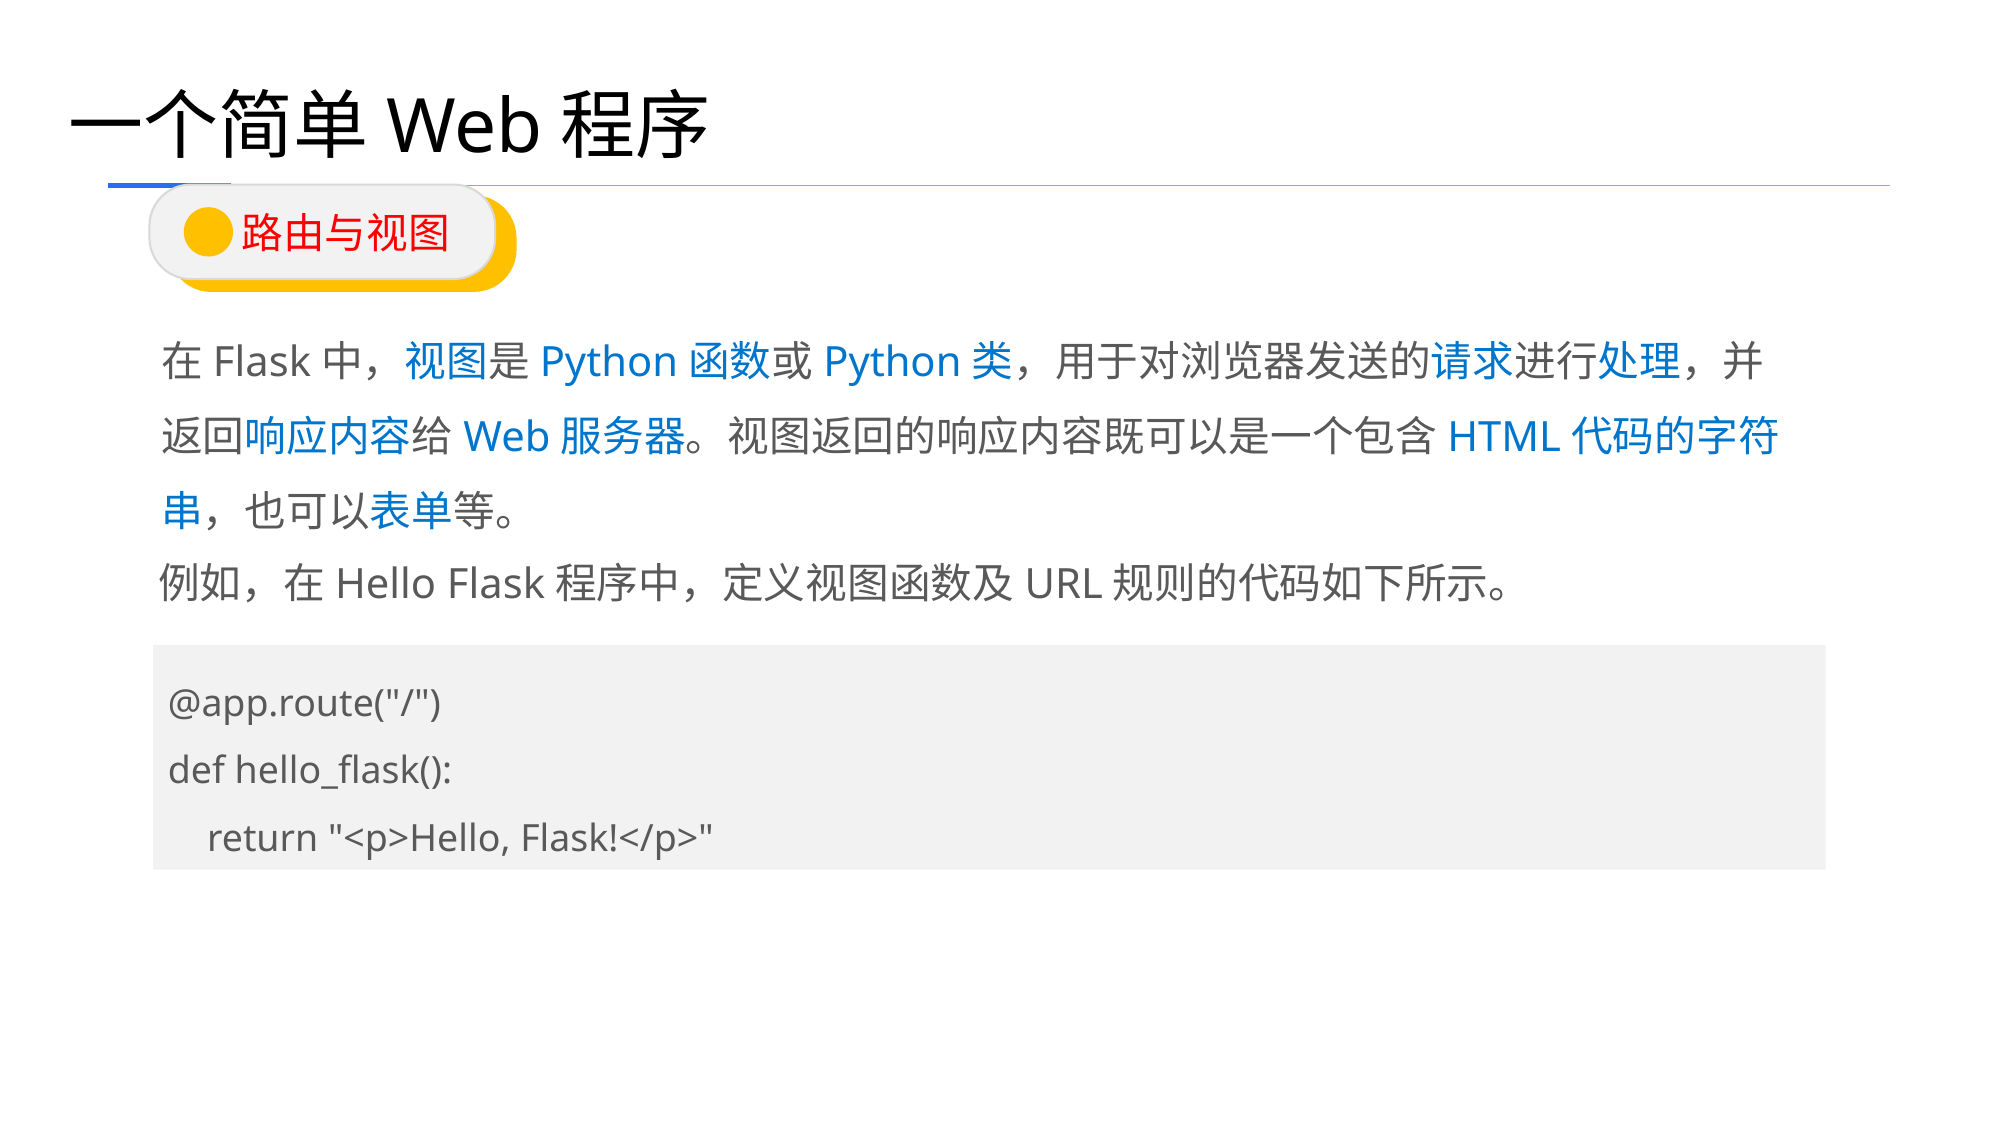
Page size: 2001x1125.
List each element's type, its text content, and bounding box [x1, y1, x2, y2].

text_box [149, 184, 516, 291]
text_box 例如，在Hello Flask程序中，定义视图函数及URL规则的代码如下所示。 [143, 524, 1775, 614]
text_box 在Flask中，视图是Python函数或Python类，用于对浏览器发送的请求进行处理，并返回响应内容给Web服务器。视图返回的响应内容既可以是一个包含HTML代码的字符串，也可以表单等。 [146, 302, 1802, 543]
text_box 一个简单Web程序 [68, 77, 711, 168]
text_box @app.route("/") def hello_flask(): return "<p>Hello, Flask!</p>" [152, 644, 1827, 871]
